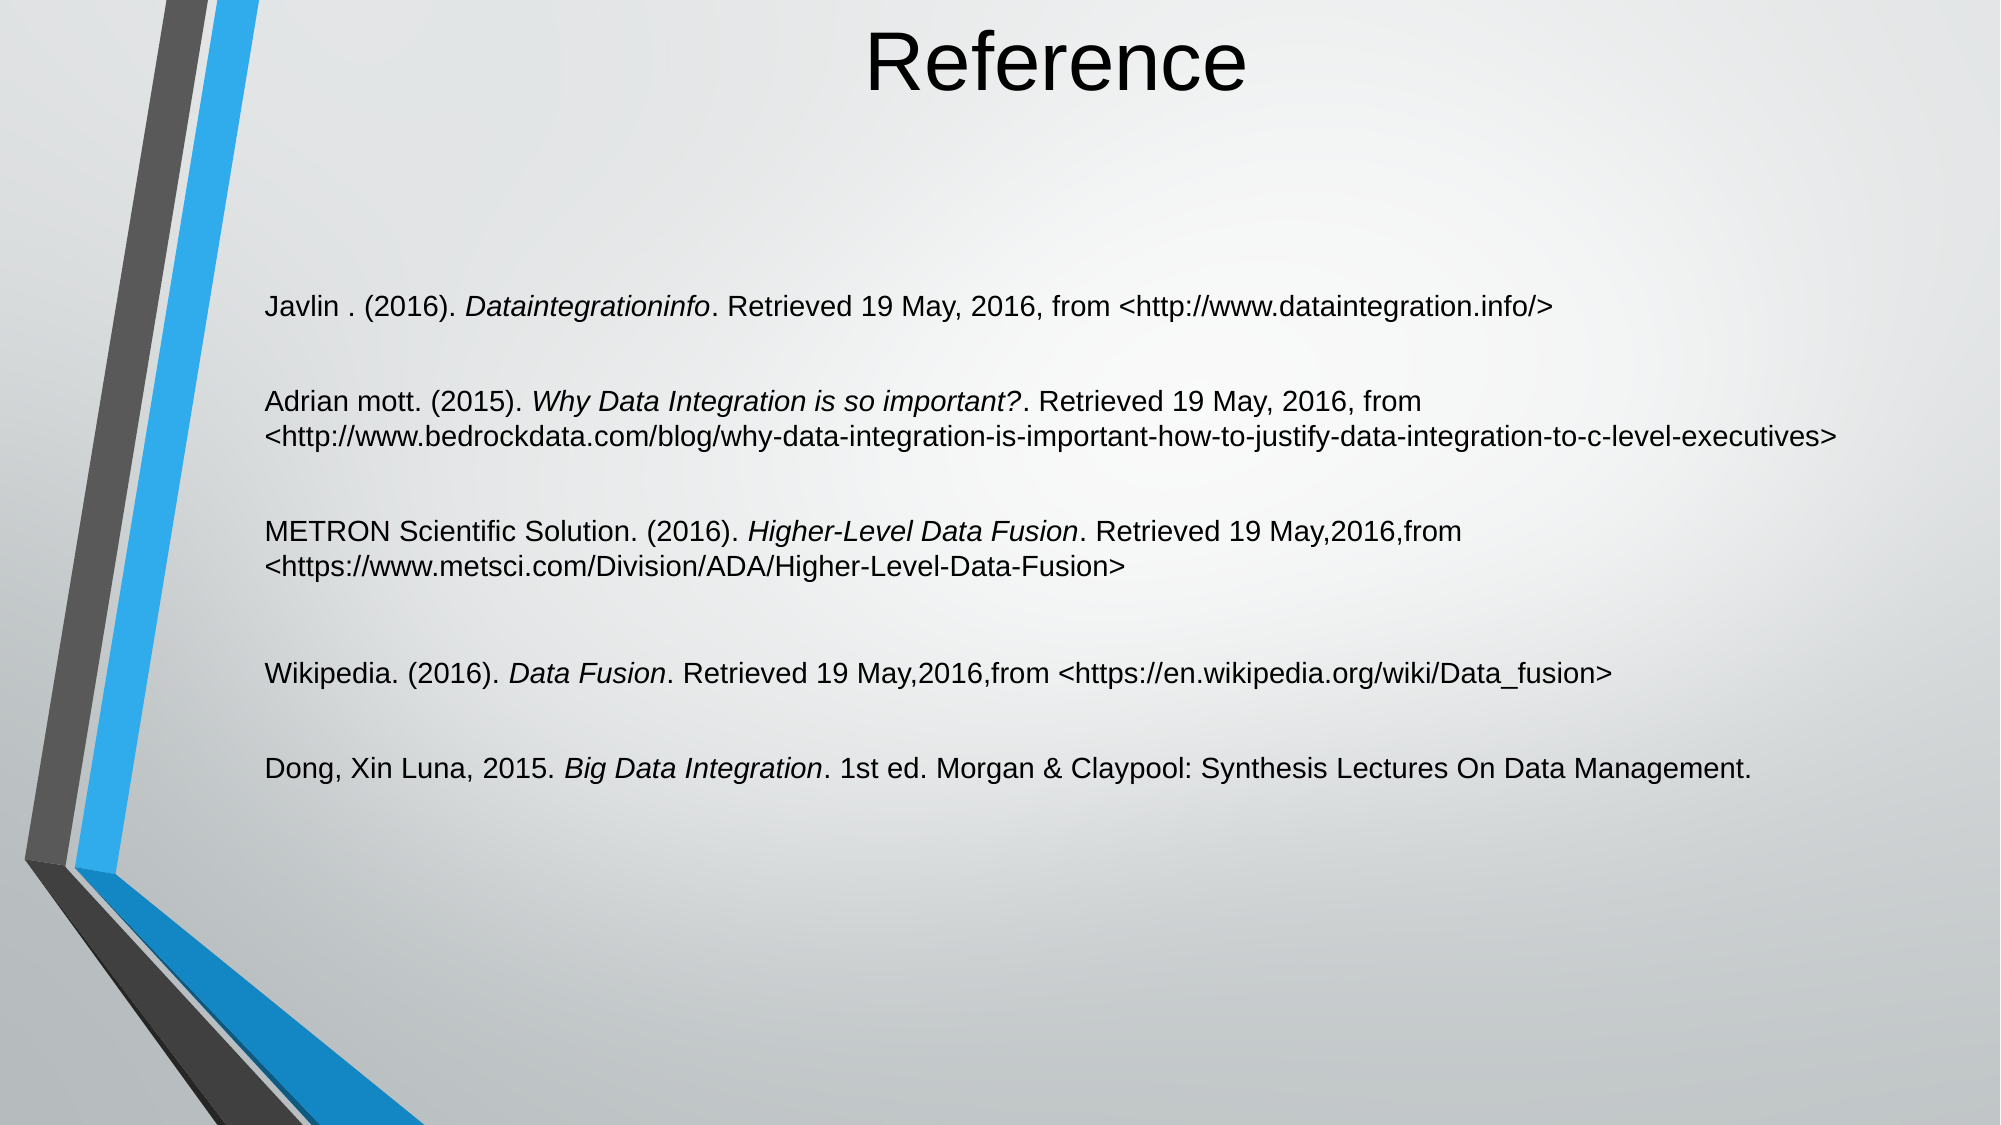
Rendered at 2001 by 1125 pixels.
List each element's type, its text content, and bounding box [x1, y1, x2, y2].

text_box Reference [235, 0, 1879, 288]
text_box Javlin . (2016). Dataintegrationinfo. Retrieved 19 May, 2016, from <http://www.dataintegration.info/> Adrian mott. (2015). Why Data Integration is so important?. Retrieved 19 May, 2016, from <http://www.bedrockdata.com/blog/why-data-integration-is-important-how-to-justify-data-integration-to-c-level-executives> METRON Scientific Solution. (2016). Higher-Level Data Fusion. Retrieved 19 May,2016,from <https://www.metsci.com/Division/ADA/Higher-Level-Data-Fusion> Wikipedia. (2016). Data Fusion. Retrieved 19 May,2016,from <https://en.wikipedia.org/wiki/Data_fusion> Dong, Xin Luna, 2015. Big Data Integration. 1st ed. Morgan & Claypool: Synthesis Lectures On Data Management. [249, 280, 1894, 867]
